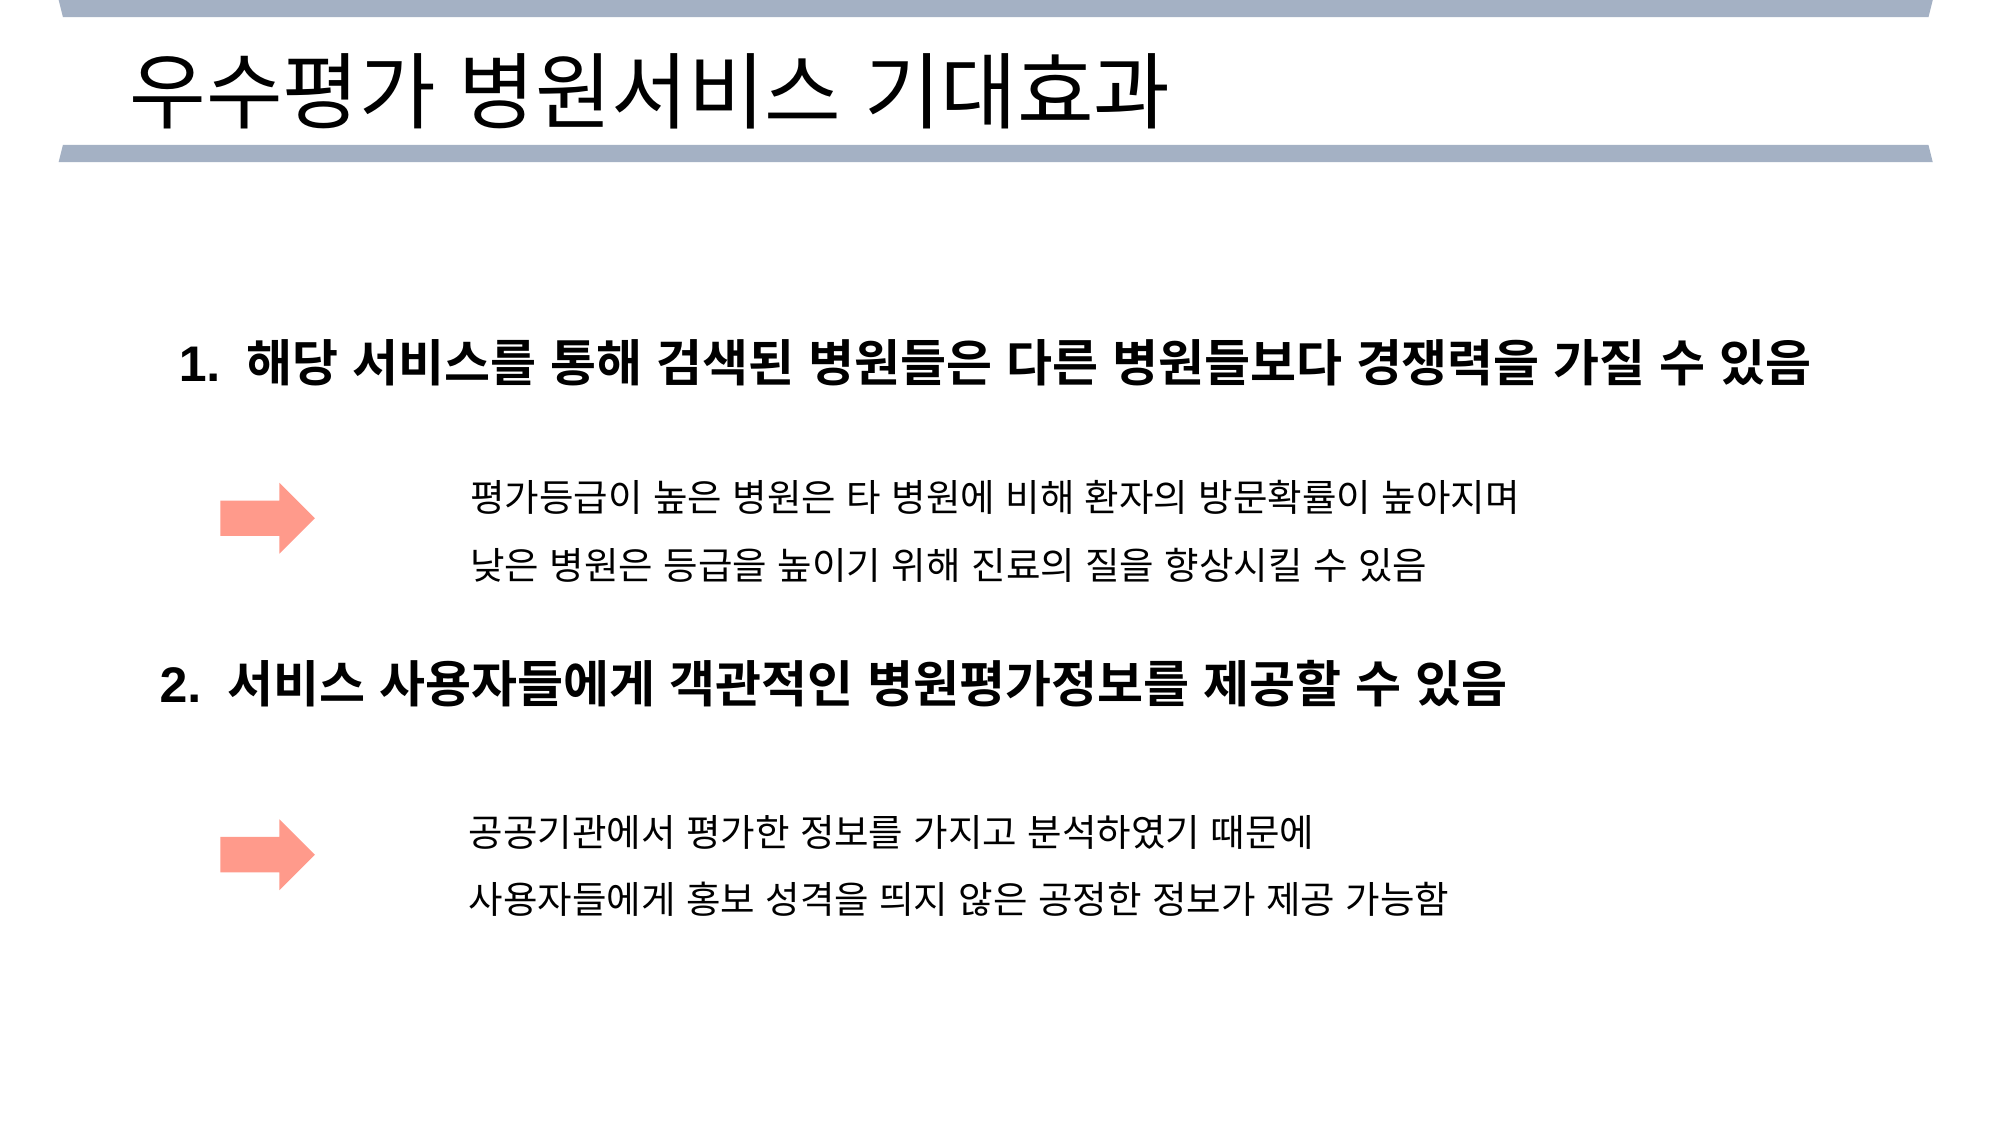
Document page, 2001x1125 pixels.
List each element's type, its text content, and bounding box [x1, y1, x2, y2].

text_box 평가등급이 높은 병원은 타 병원에 비해 환자의 방문확률이 높아지며 낮은 병원은 등급을 높이기 위해 진료의 질을 향상시킬 수 있음 [455, 444, 1536, 595]
text_box [57, 0, 1934, 19]
text_box [57, 143, 1935, 164]
text_box 1. 해당 서비스를 통해 검색된 병원들은 다른 병원들보다 경쟁력을 가질 수 있음 [163, 324, 1828, 400]
text_box 우수평가 병원서비스 기대효과 [114, 31, 1186, 143]
text_box 2. 서비스 사용자들에게 객관적인 병원평가정보를 제공할 수 있음 [144, 645, 1523, 720]
text_box [219, 816, 317, 893]
text_box [219, 480, 317, 557]
text_box 공공기관에서 평가한 정보를 가지고 분석하였기 때문에 사용자들에게 홍보 성격을 띄지 않은 공정한 정보가 제공 가능함 [453, 778, 1476, 929]
